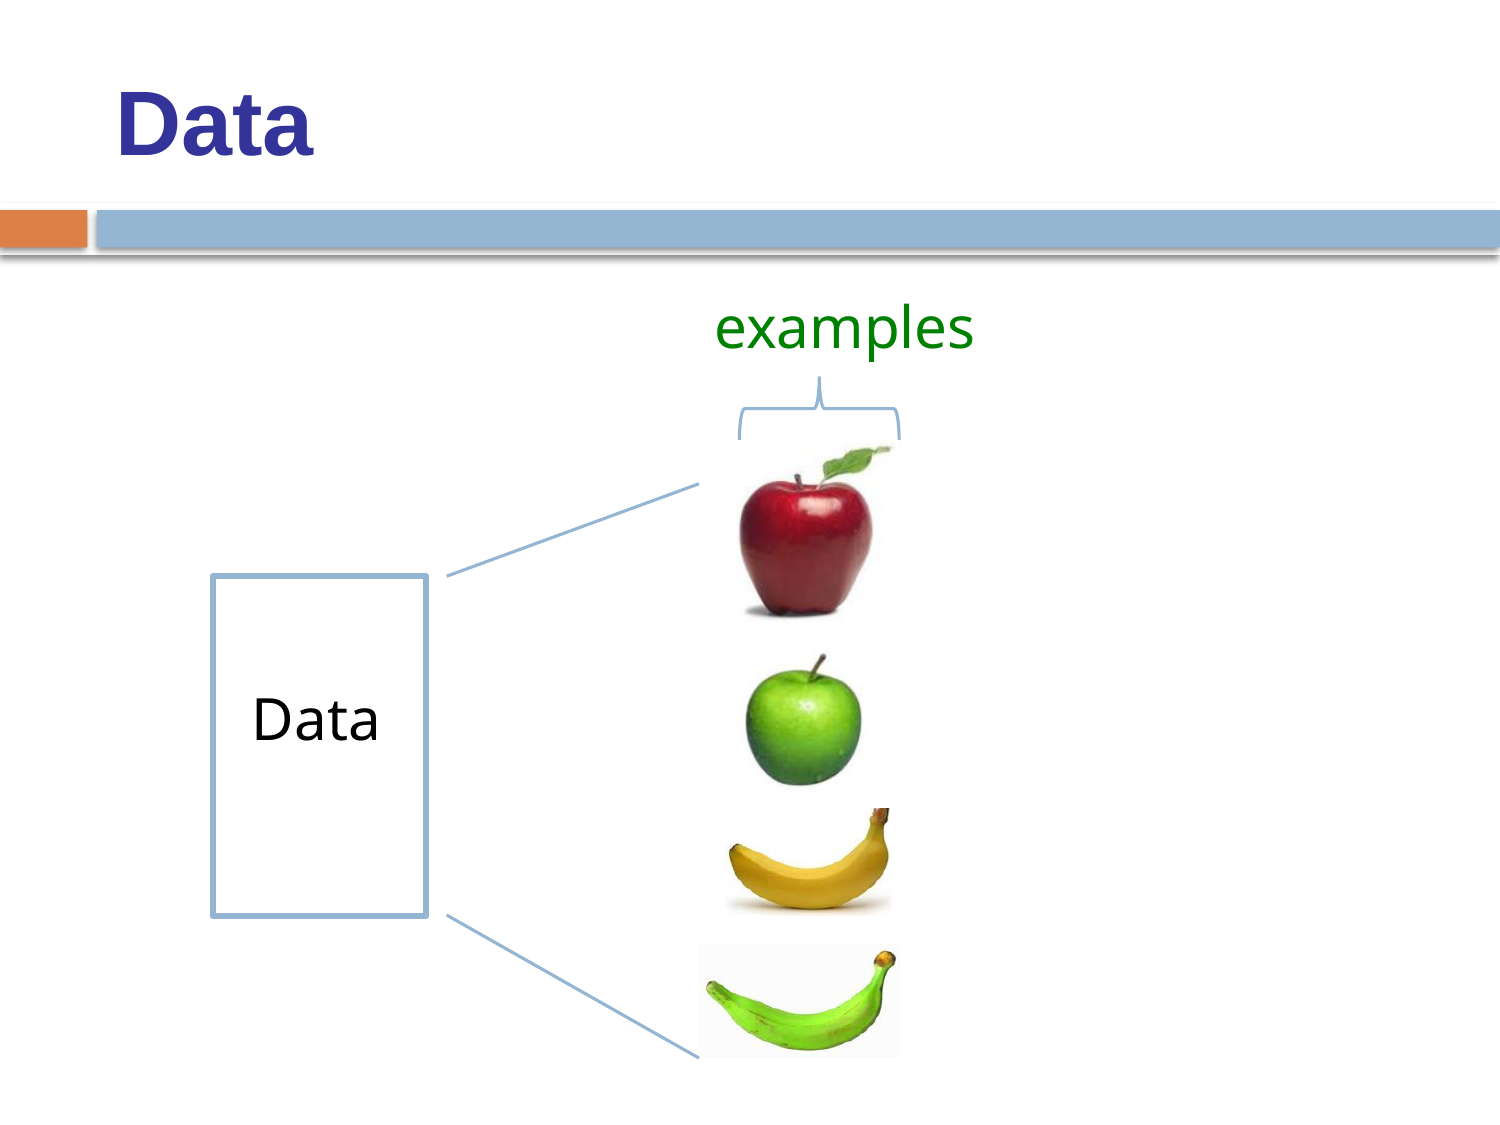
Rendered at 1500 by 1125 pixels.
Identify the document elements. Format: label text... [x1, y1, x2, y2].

picture [717, 808, 900, 916]
text_box Data [100, 37, 1438, 200]
picture [700, 943, 900, 1059]
text_box examples [699, 282, 991, 368]
text_box [739, 377, 900, 438]
text_box [212, 576, 426, 917]
picture [718, 439, 908, 625]
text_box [446, 914, 700, 1059]
text_box Data [237, 674, 396, 760]
picture [732, 645, 880, 794]
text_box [446, 483, 700, 577]
